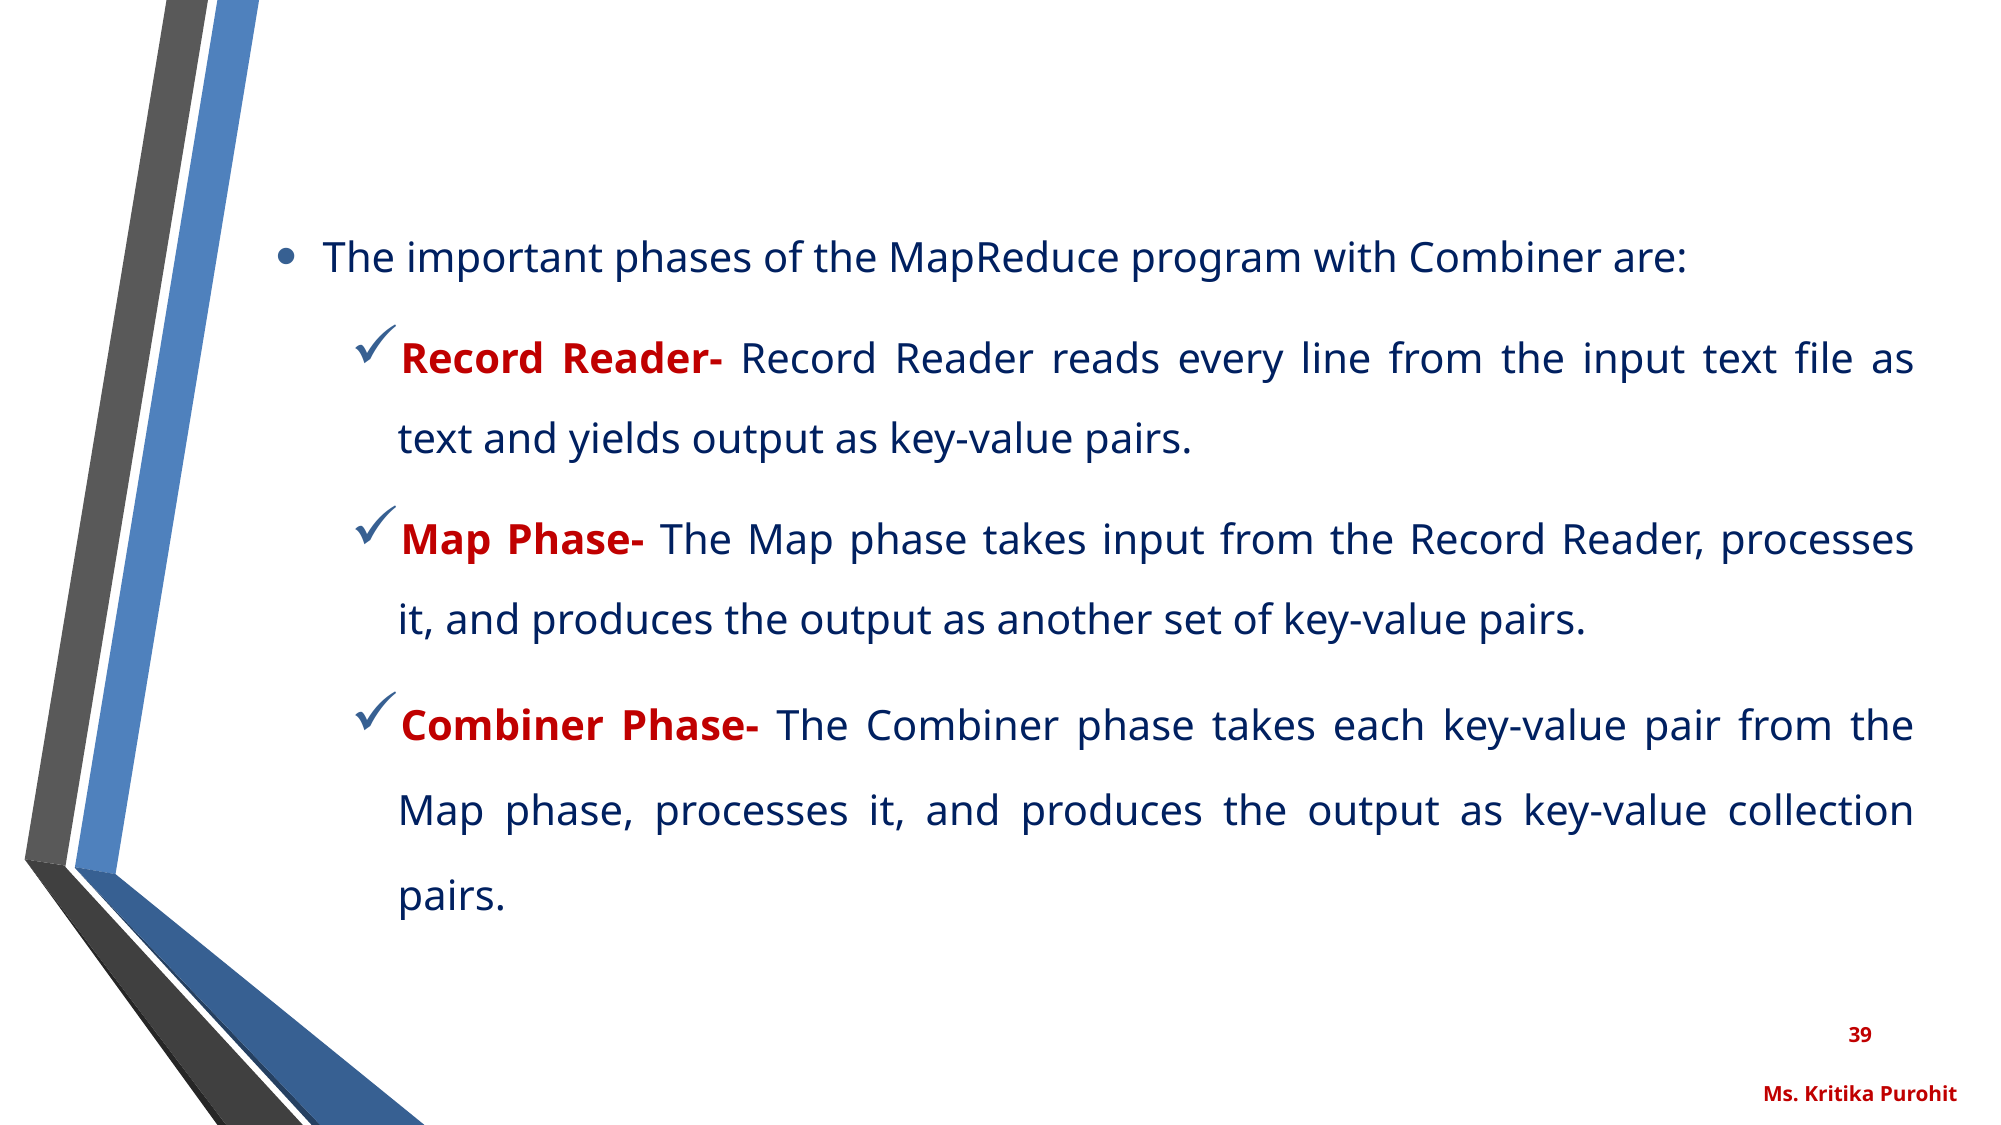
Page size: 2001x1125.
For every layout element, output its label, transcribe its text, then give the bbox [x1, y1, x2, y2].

list The important phases of the MapReduce program with Combiner are: Record Reader- Record Reader reads every line from the input text file as text and yields output as key-value pairs. Map Phase- The Map phase takes input from the Record Reader, processes it, and produces the output as another set of key-value pairs. Combiner Phase- The Combiner phase takes each key-value pair from the Map phase, processes it, and produces the output as key-value collection pairs. [260, 120, 1931, 1005]
footer Ms. Kritika Purohit [1720, 1064, 2000, 1122]
slide_number 39 [1815, 1005, 1906, 1066]
